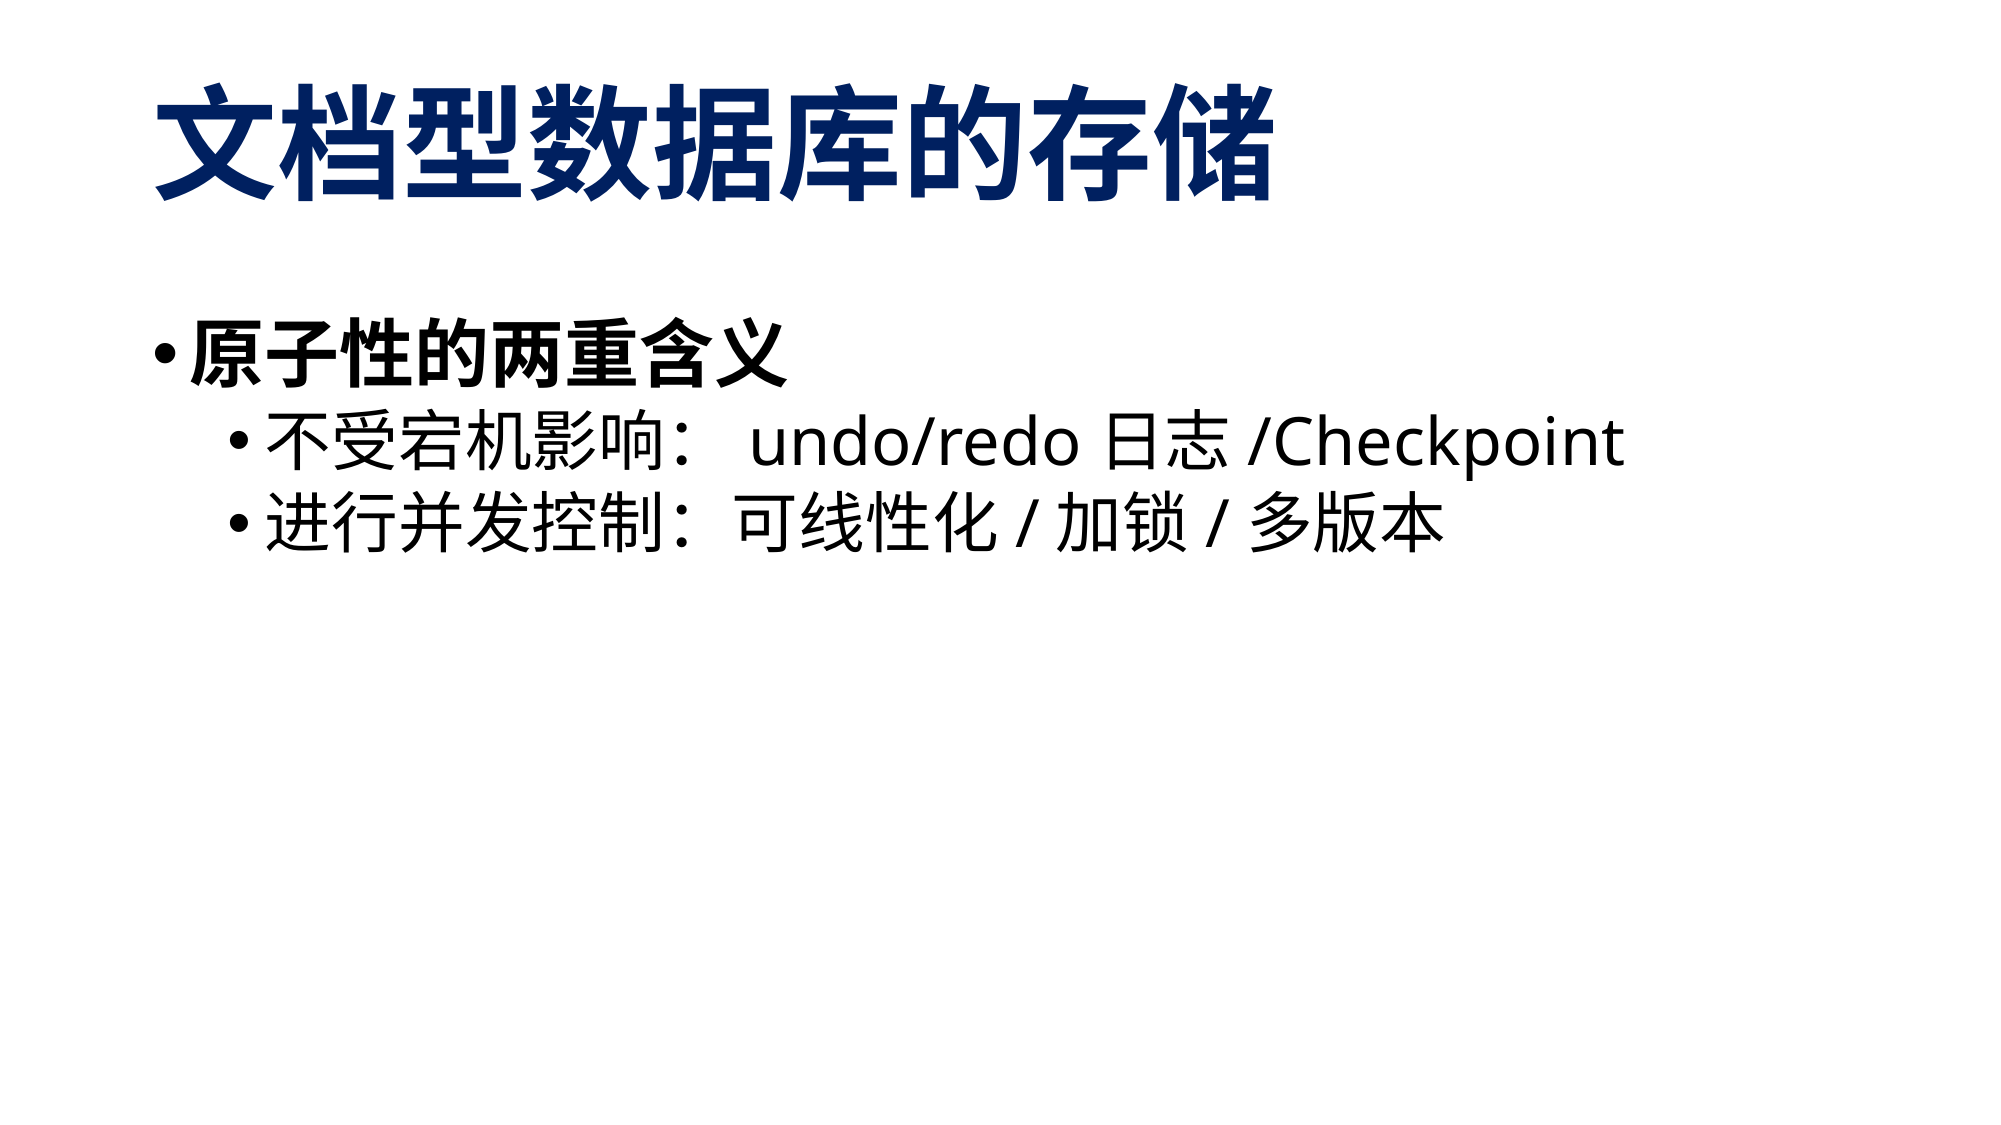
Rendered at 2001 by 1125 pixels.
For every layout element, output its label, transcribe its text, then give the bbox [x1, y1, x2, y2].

title 文档型数据库的存储 [137, 41, 1863, 259]
list 原子性的两重含义 不受宕机影响：undo/redo日志/Checkpoint 进行并发控制：可线性化/加锁/多版本 [137, 308, 1863, 1023]
